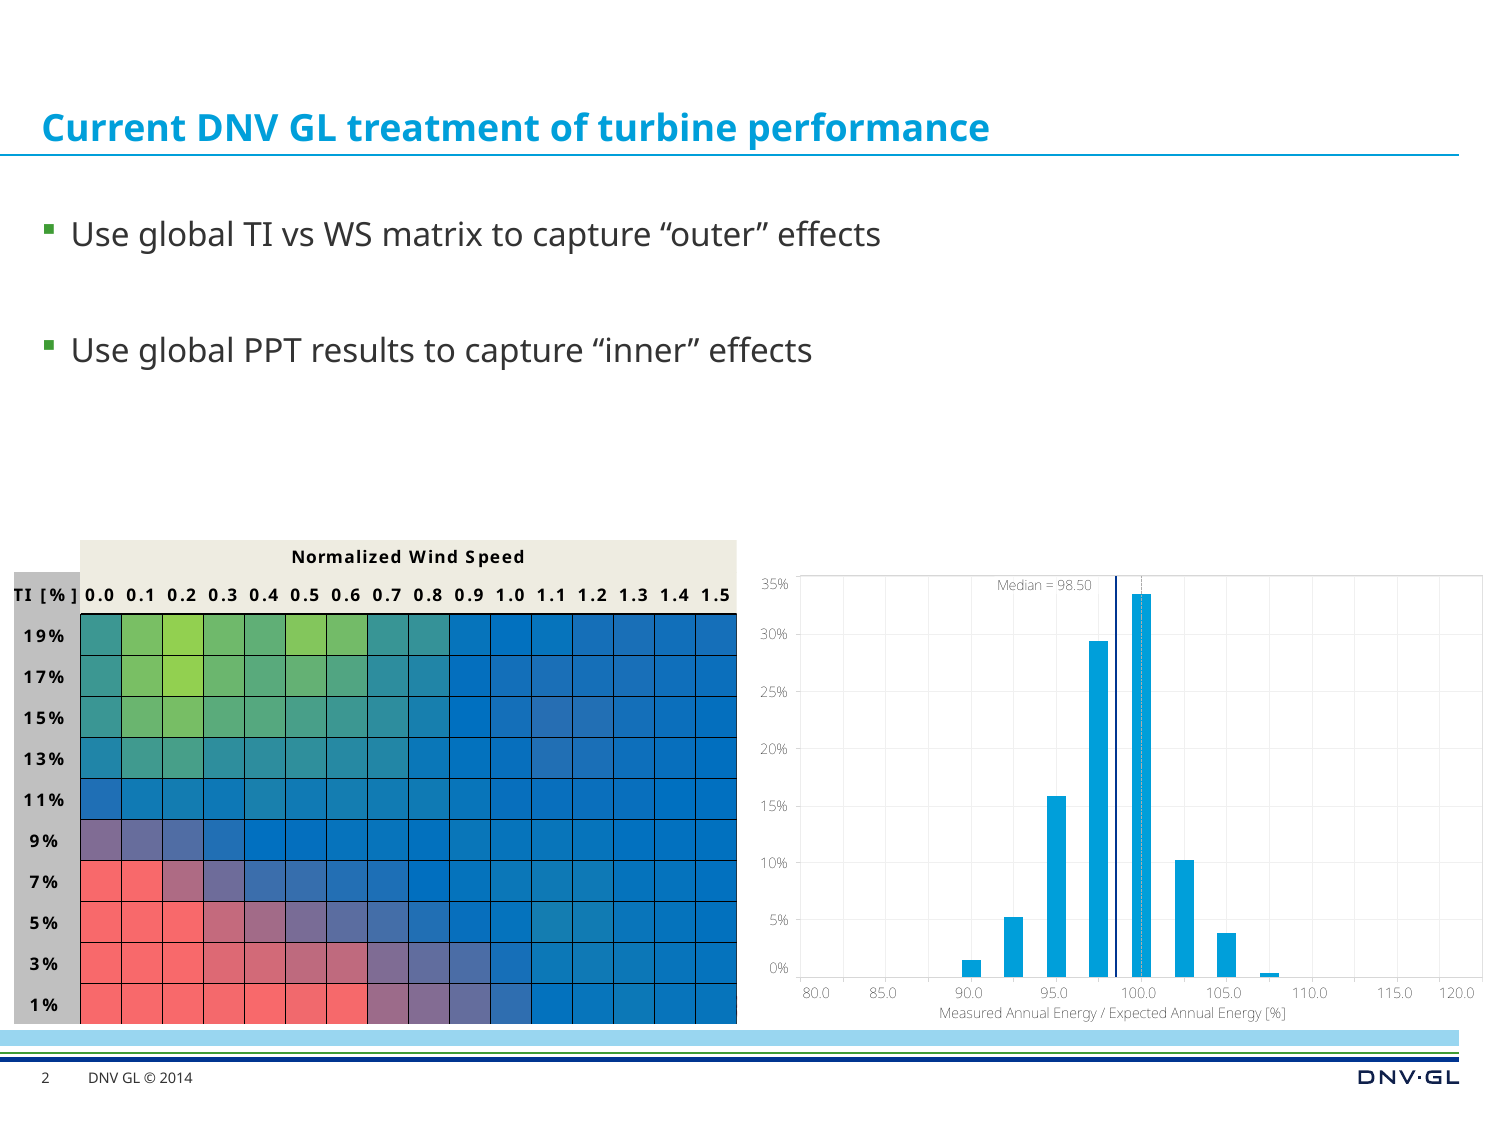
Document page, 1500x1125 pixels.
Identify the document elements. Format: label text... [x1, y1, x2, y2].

picture [12, 539, 1483, 1026]
list Use global TI vs WS matrix to capture “outer” effects Use global PPT results to capture “inner” effects [41, 208, 1459, 573]
slide_number 2 [41, 1069, 81, 1099]
title Current DNV GL treatment of turbine performance [41, 39, 1459, 150]
